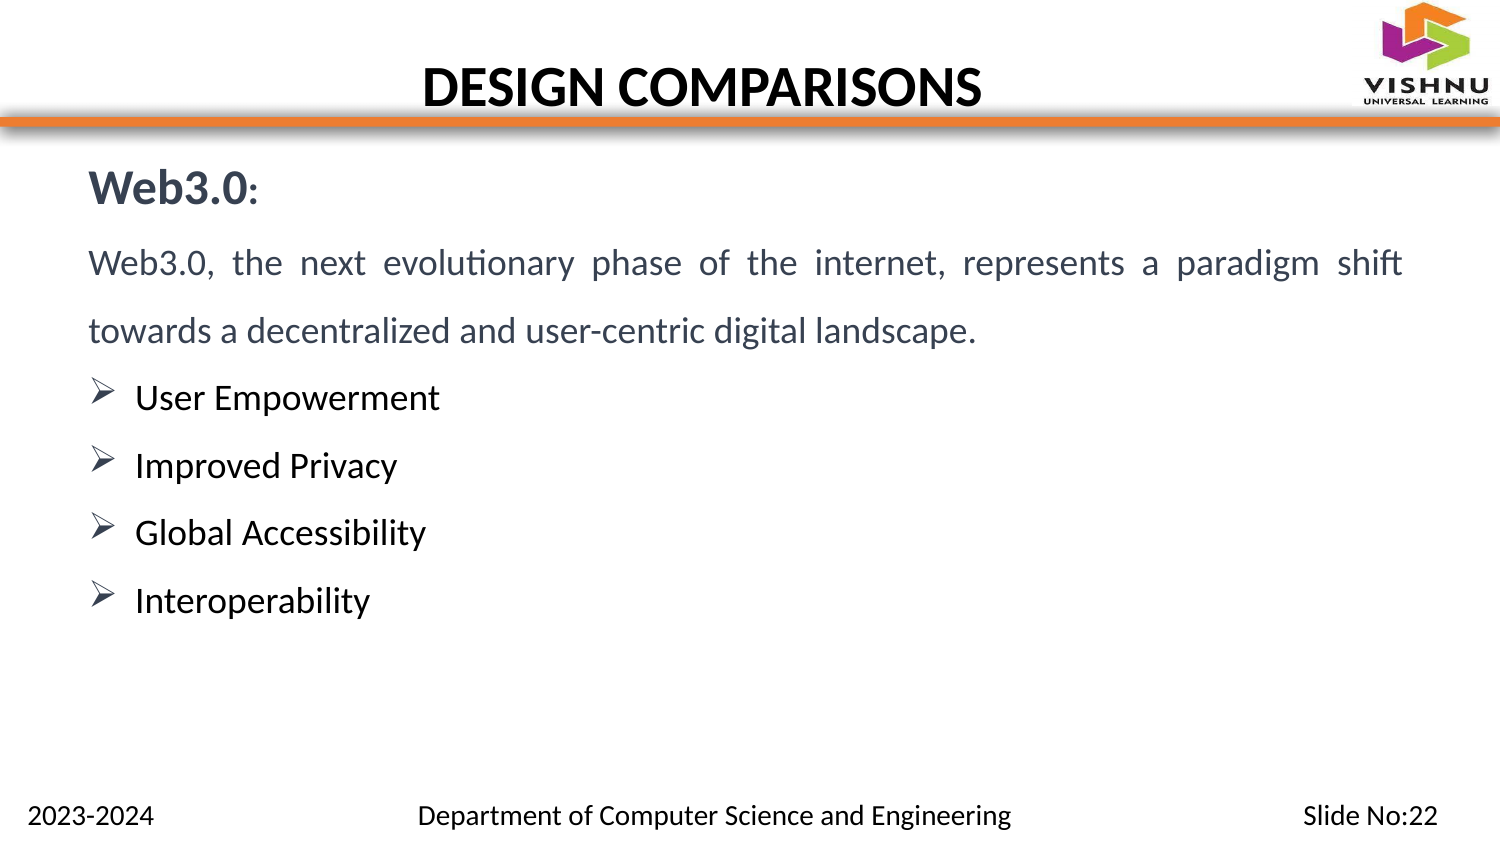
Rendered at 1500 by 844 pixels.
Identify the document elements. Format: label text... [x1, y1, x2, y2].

text_box Department of Computer Science and Engineering Slide No:22 [0, 790, 1500, 844]
picture [1352, 0, 1500, 107]
title DESIGN COMPARISONS [53, 0, 1353, 125]
subtitle Web3.0: Web3.0, the next evolutionary phase of the internet, represents a paradigm shift towards a decentralized and user-centric digital landscape. User Empowerment Improved Privacy Global Accessibility Interoperability [64, 156, 1416, 759]
text_box 2023-2024 [16, 790, 224, 838]
text_box [0, 117, 1500, 127]
